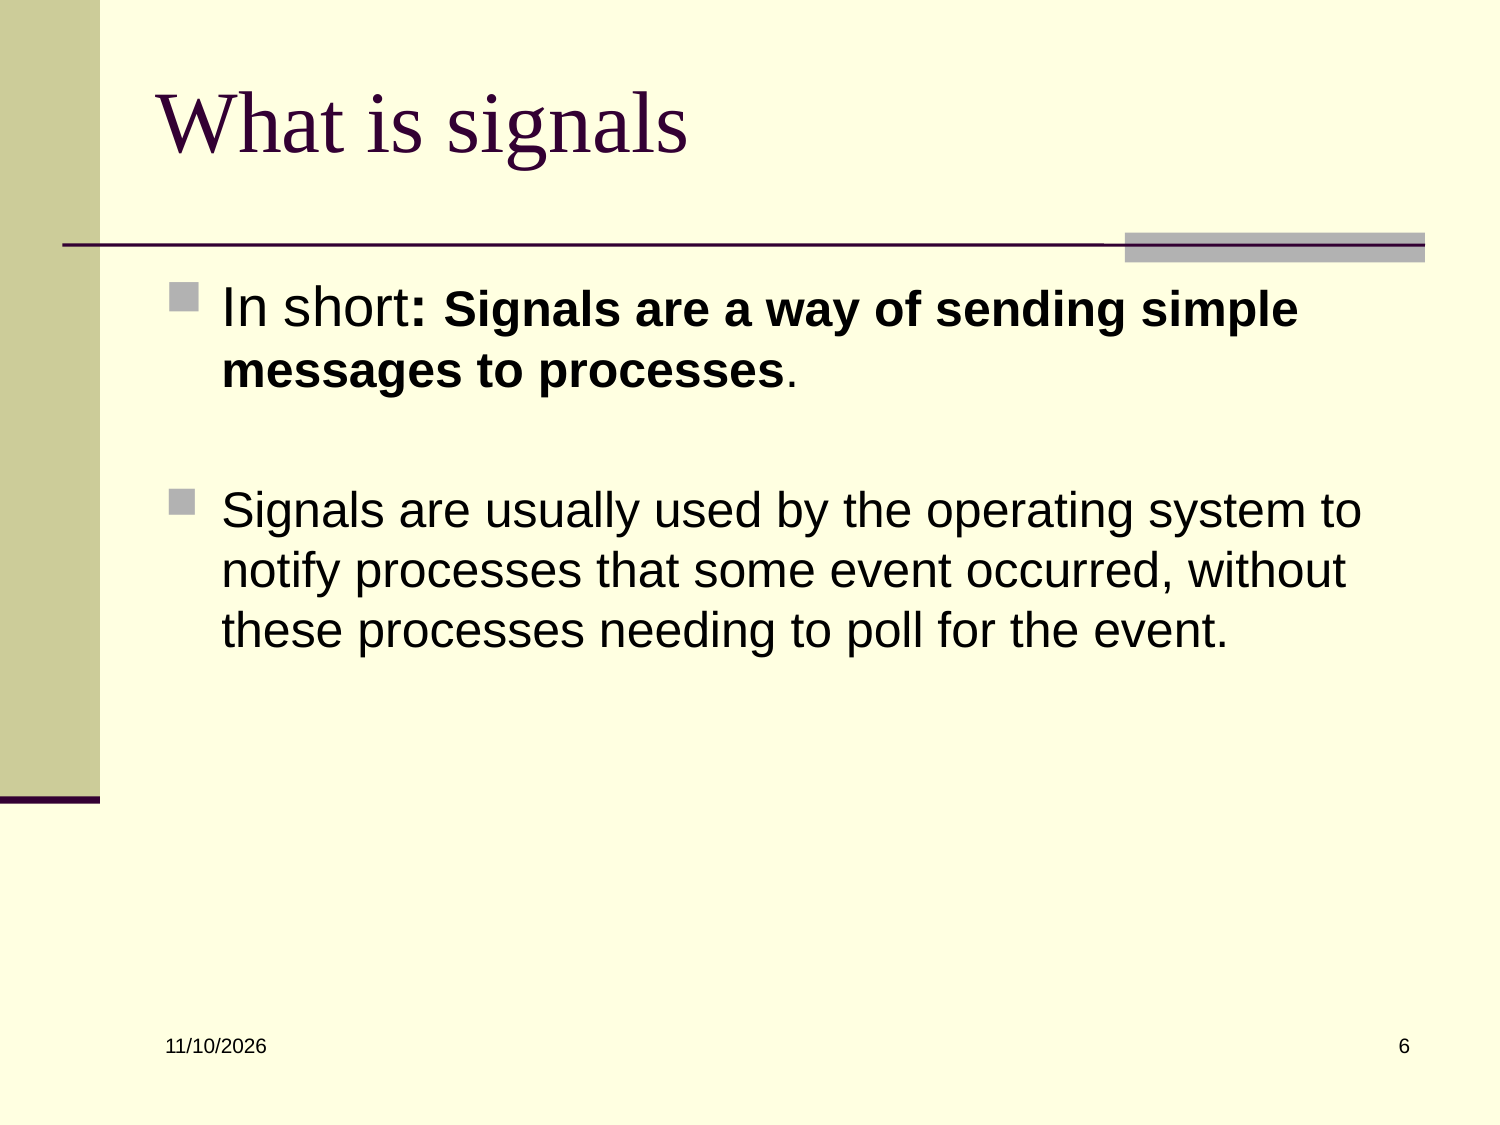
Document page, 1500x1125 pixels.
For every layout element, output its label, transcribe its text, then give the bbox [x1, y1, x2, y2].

list In short: Signals are a way of sending simple messages to processes. Signals are usually used by the operating system to notify processes that some event occurred, without these processes needing to poll for the event. [149, 262, 1426, 1055]
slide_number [149, 1025, 476, 1101]
slide_number 6 [1112, 1024, 1426, 1101]
title What is signals [140, 23, 1416, 212]
